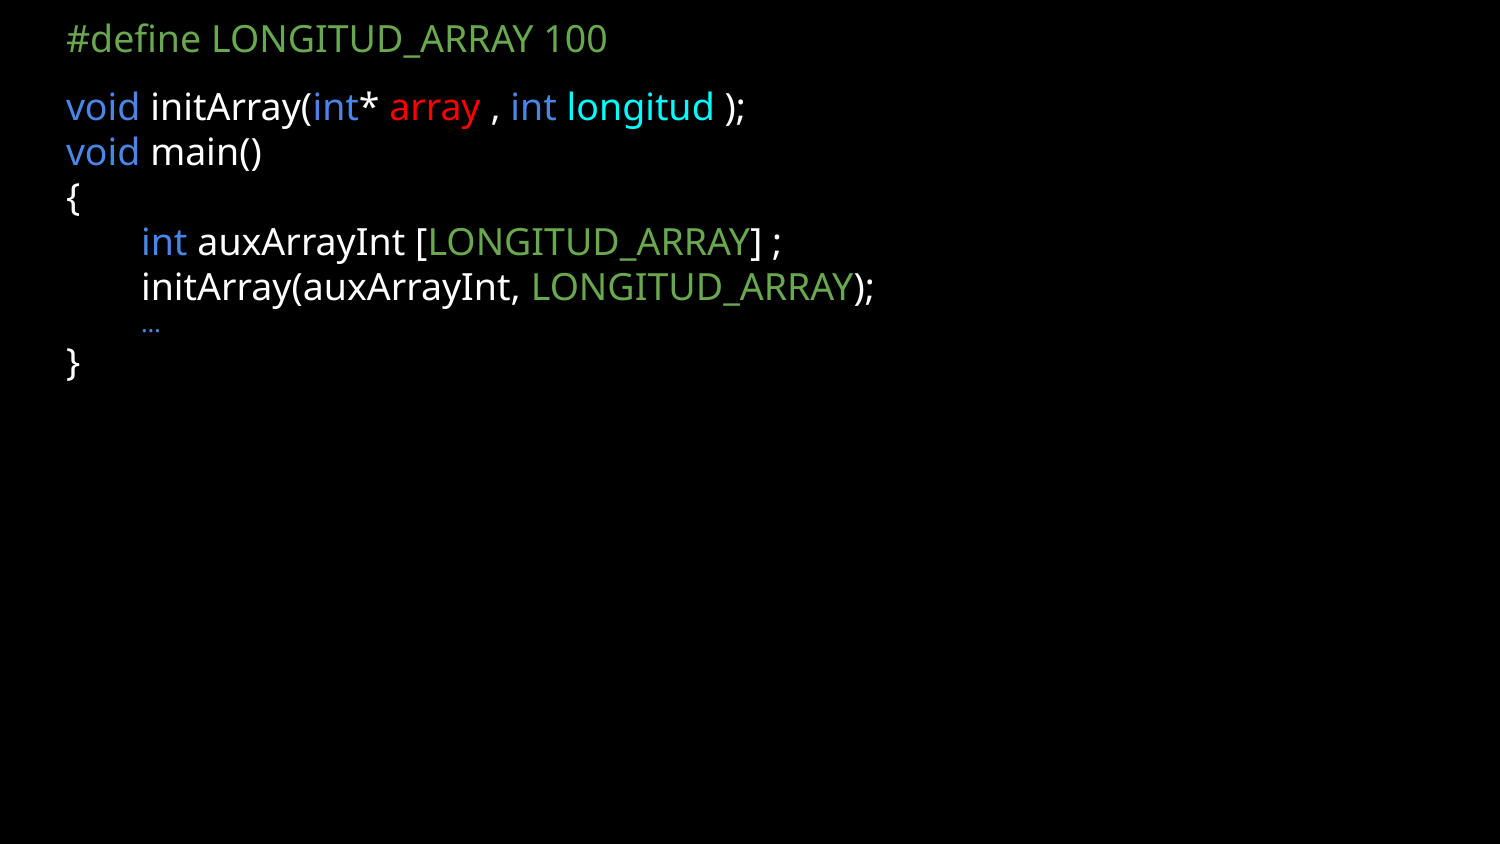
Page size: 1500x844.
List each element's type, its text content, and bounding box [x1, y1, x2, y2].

list #define LONGITUD_ARRAY 100 void initArray(int* array , int longitud ); void main() { int auxArrayInt [LONGITUD_ARRAY] ; initArray(auxArrayInt, LONGITUD_ARRAY); … } [51, 0, 1486, 844]
